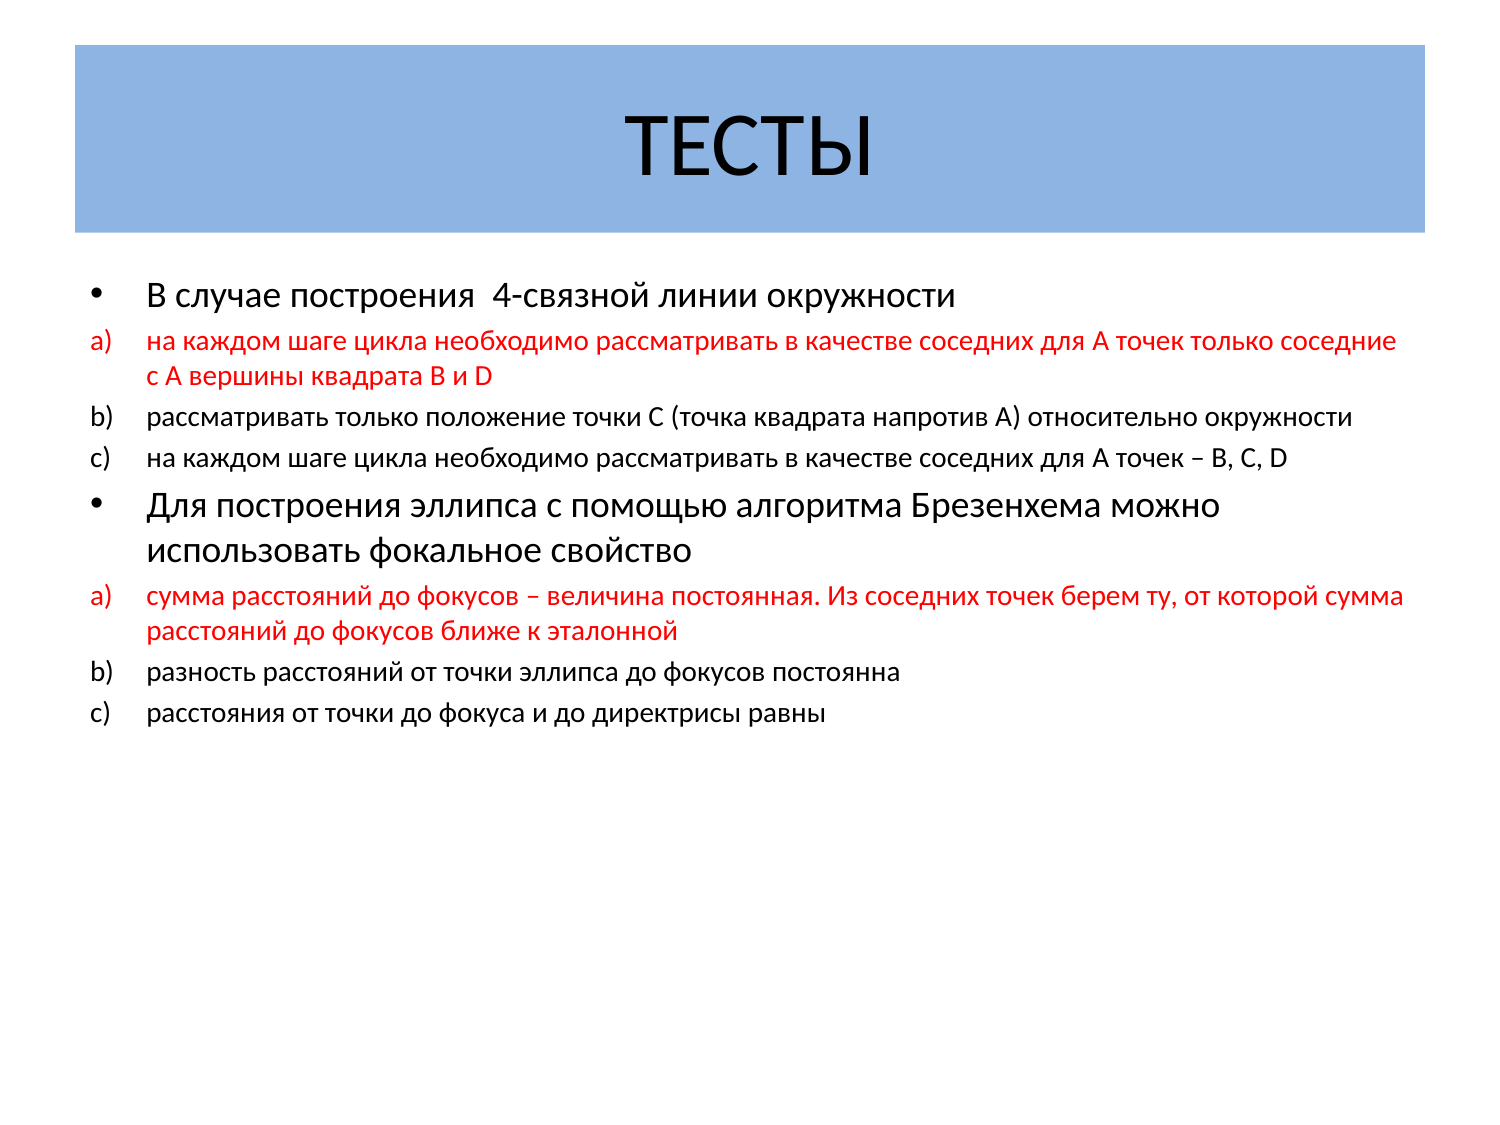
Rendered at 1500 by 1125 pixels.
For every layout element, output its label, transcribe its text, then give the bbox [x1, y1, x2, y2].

title ТЕСТЫ [75, 45, 1425, 233]
list В случае построения 4-связной линии окружности на каждом шаге цикла необходимо рассматривать в качестве соседних для A точек только соседние с A вершины квадрата B и D рассматривать только положение точки С (точка квадрата напротив A) относительно окружности на каждом шаге цикла необходимо рассматривать в качестве соседних для A точек – B, C, D Для построения эллипса с помощью алгоритма Брезенхема можно использовать фокальное свойство сумма расстояний до фокусов – величина постоянная. Из соседних точек берем ту, от которой сумма расстояний до фокусов ближе к эталонной разность расстояний от точки эллипса до фокусов постоянна расстояния от точки до фокуса и до директрисы равны [75, 262, 1425, 1005]
